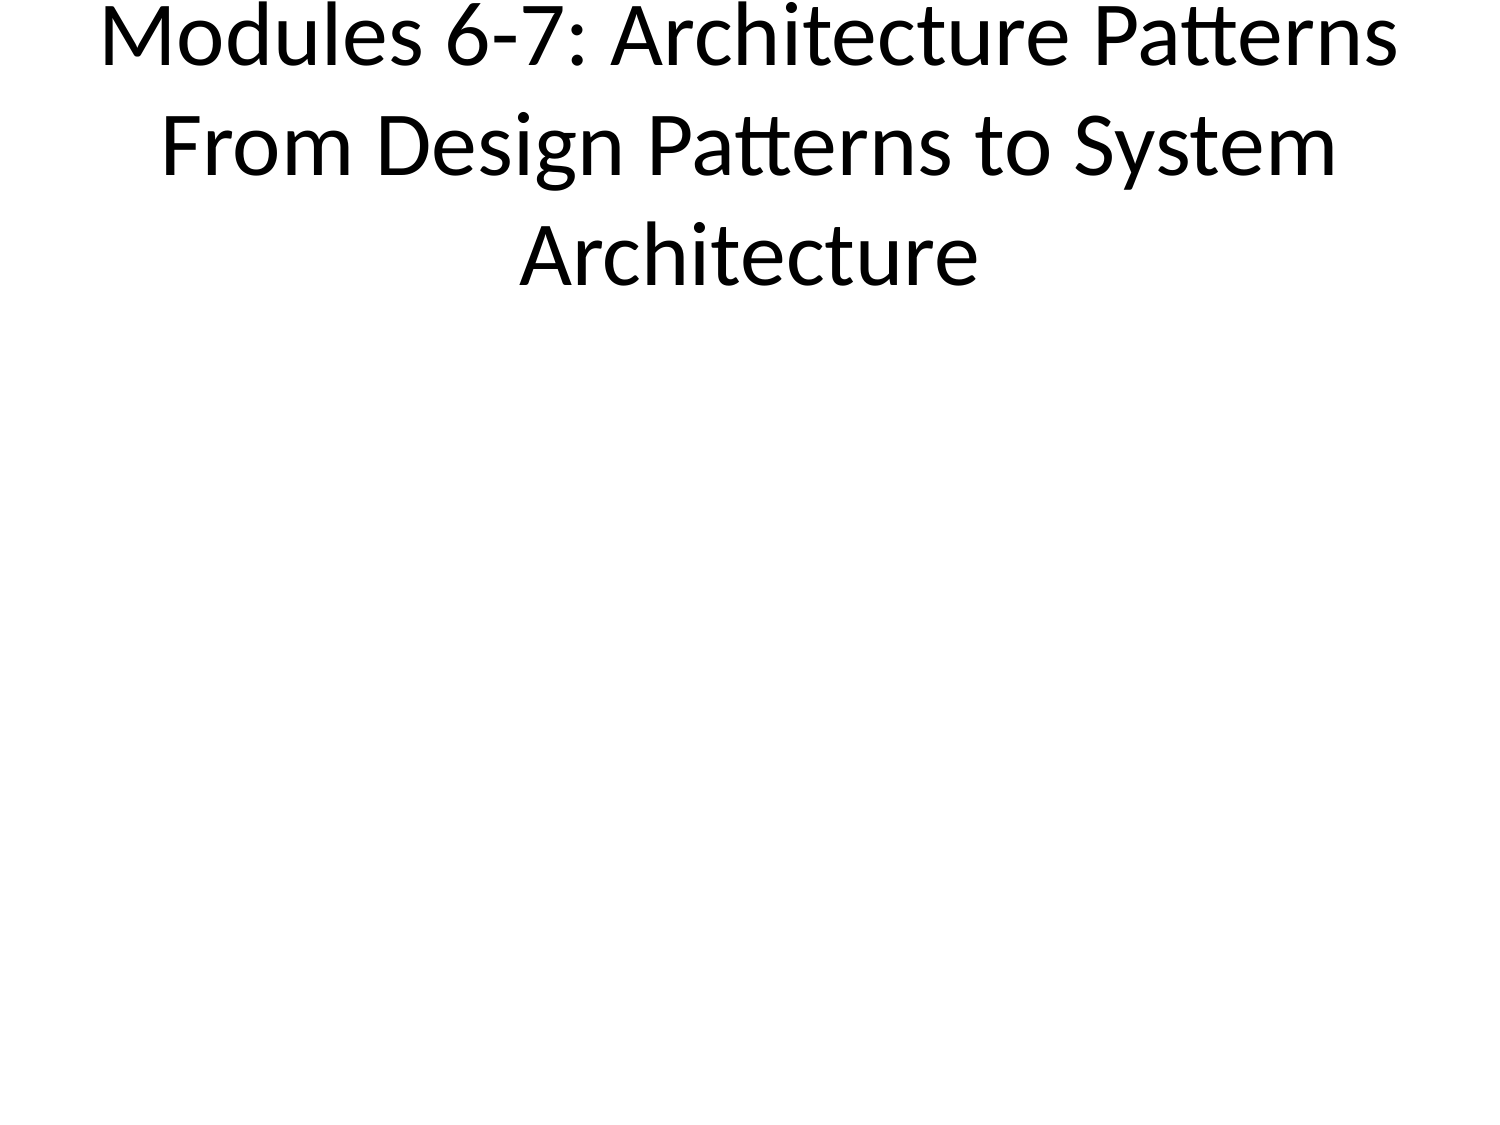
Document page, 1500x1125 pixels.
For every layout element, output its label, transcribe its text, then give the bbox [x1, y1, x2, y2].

title Modules 6-7: Architecture Patterns From Design Patterns to System Architecture [75, 45, 1425, 233]
